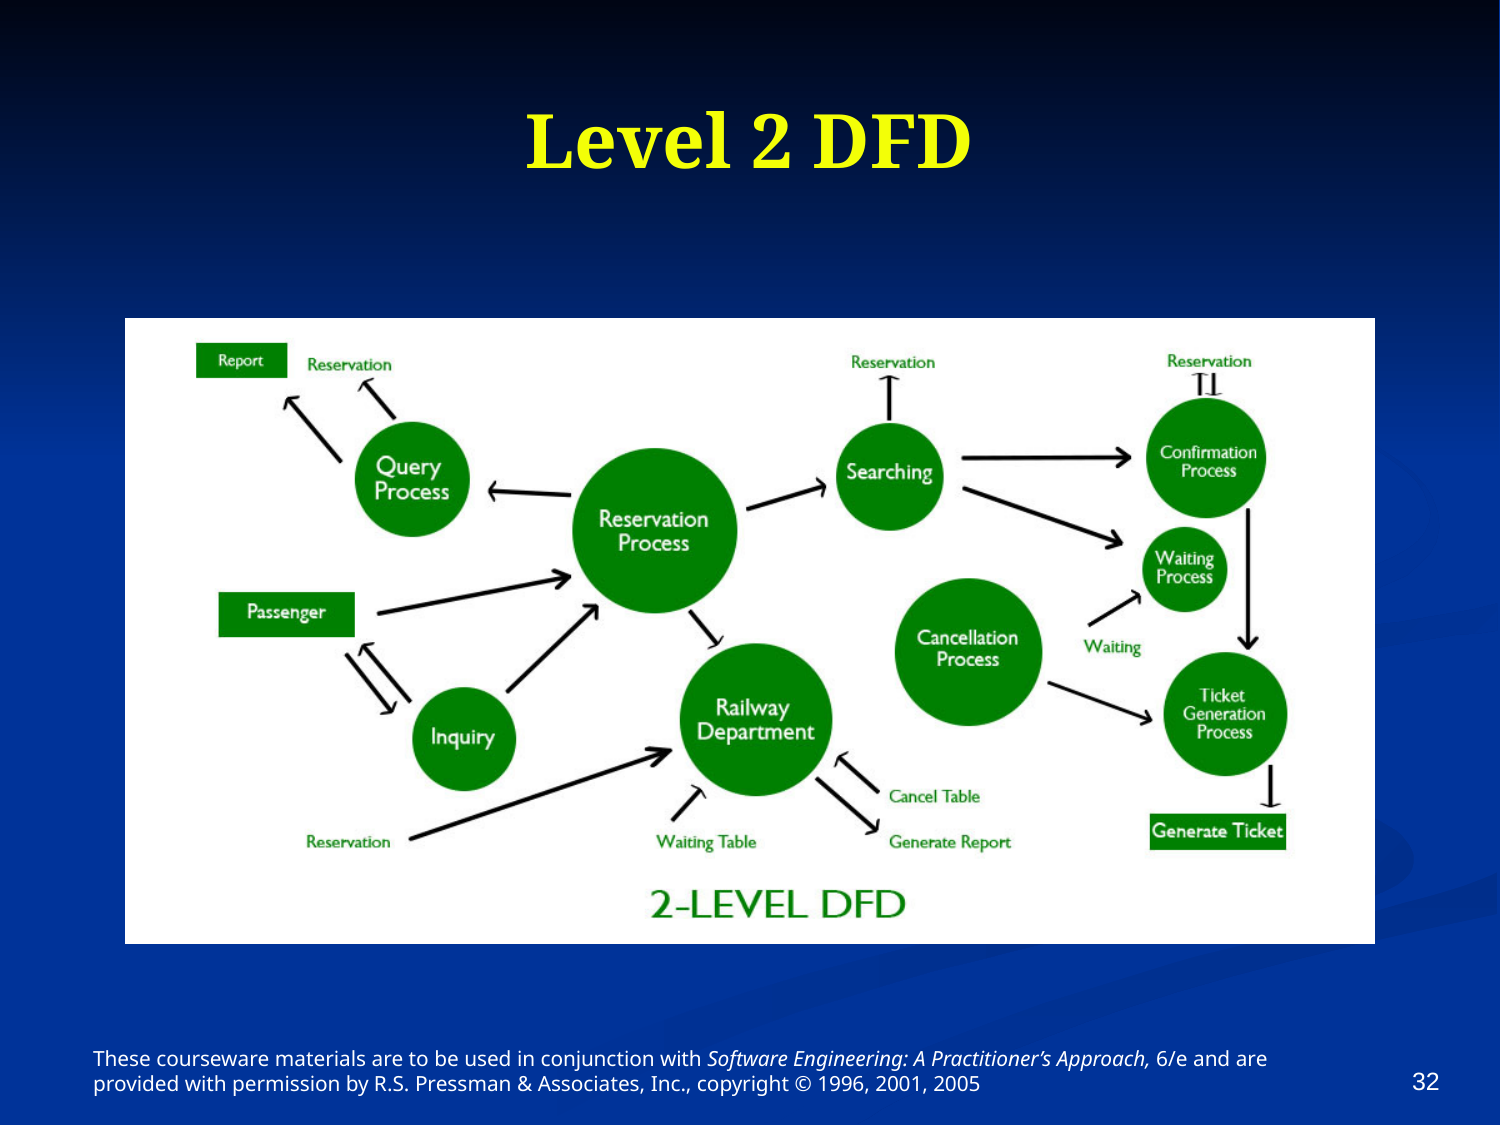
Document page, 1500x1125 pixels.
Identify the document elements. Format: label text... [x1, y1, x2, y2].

footer These courseware materials are to be used in conjunction with Software Engineering: A Practitioner’s Approach, 6/e and are provided with permission by R.S. Pressman & Associates, Inc., copyright © 1996, 2001, 2005 [78, 1025, 1342, 1103]
slide_number 32 [1351, 1025, 1456, 1103]
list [124, 318, 1376, 945]
title Level 2 DFD [75, 45, 1425, 233]
